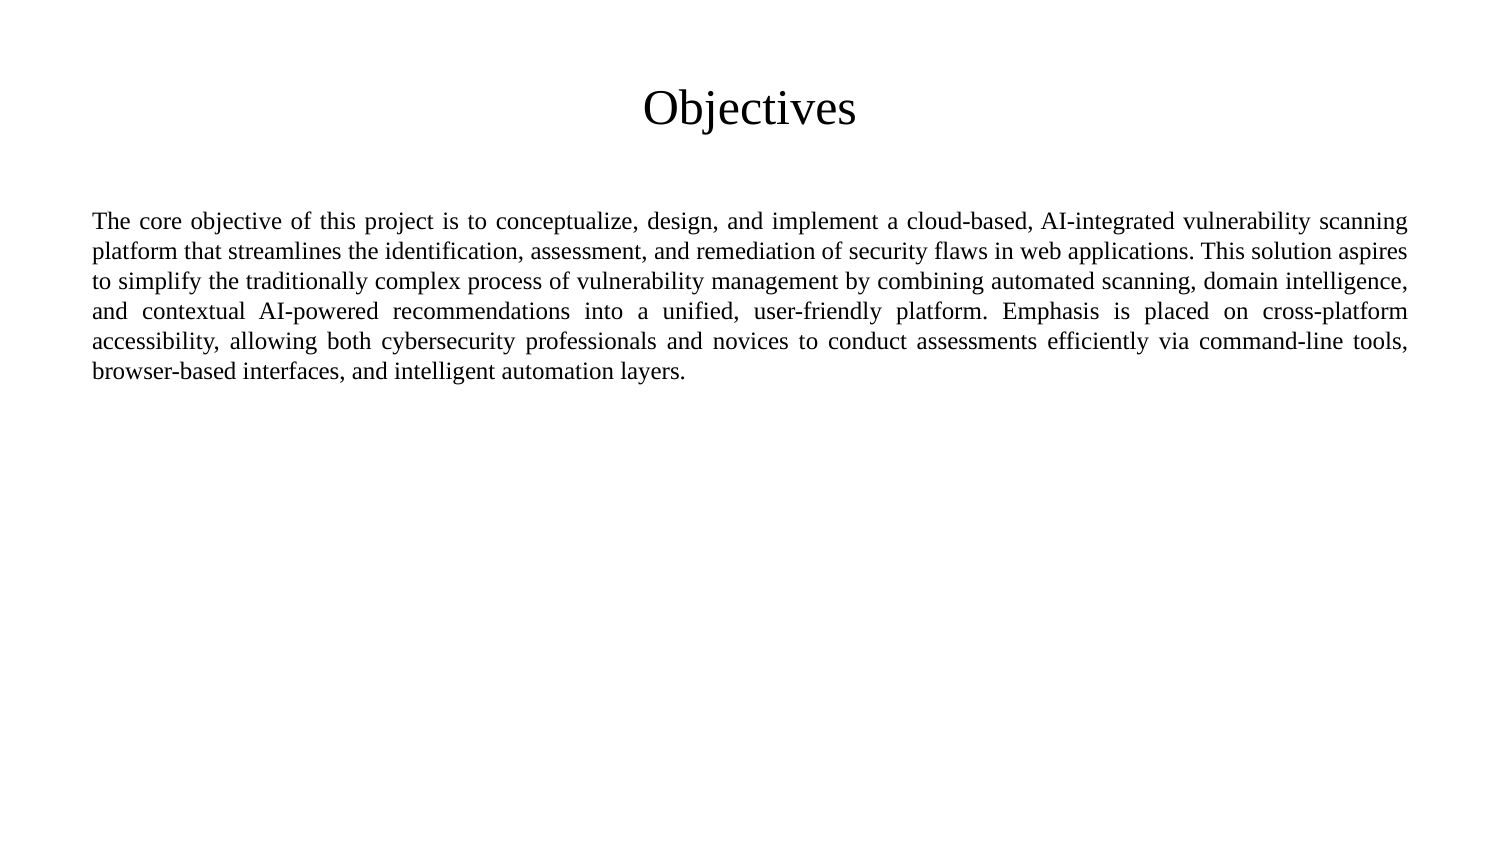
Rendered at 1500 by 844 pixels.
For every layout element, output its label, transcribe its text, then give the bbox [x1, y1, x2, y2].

list The core objective of this project is to conceptualize, design, and implement a cloud-based, AI-integrated vulnerability scanning platform that streamlines the identification, assessment, and remediation of security flaws in web applications. This solution aspires to simplify the traditionally complex process of vulnerability management by combining automated scanning, domain intelligence, and contextual AI-powered recommendations into a unified, user-friendly platform. Emphasis is placed on cross-platform accessibility, allowing both cybersecurity professionals and novices to conduct assessments efficiently via command-line tools, browser-based interfaces, and intelligent automation layers. [75, 196, 1425, 754]
title Objectives [75, 33, 1425, 175]
